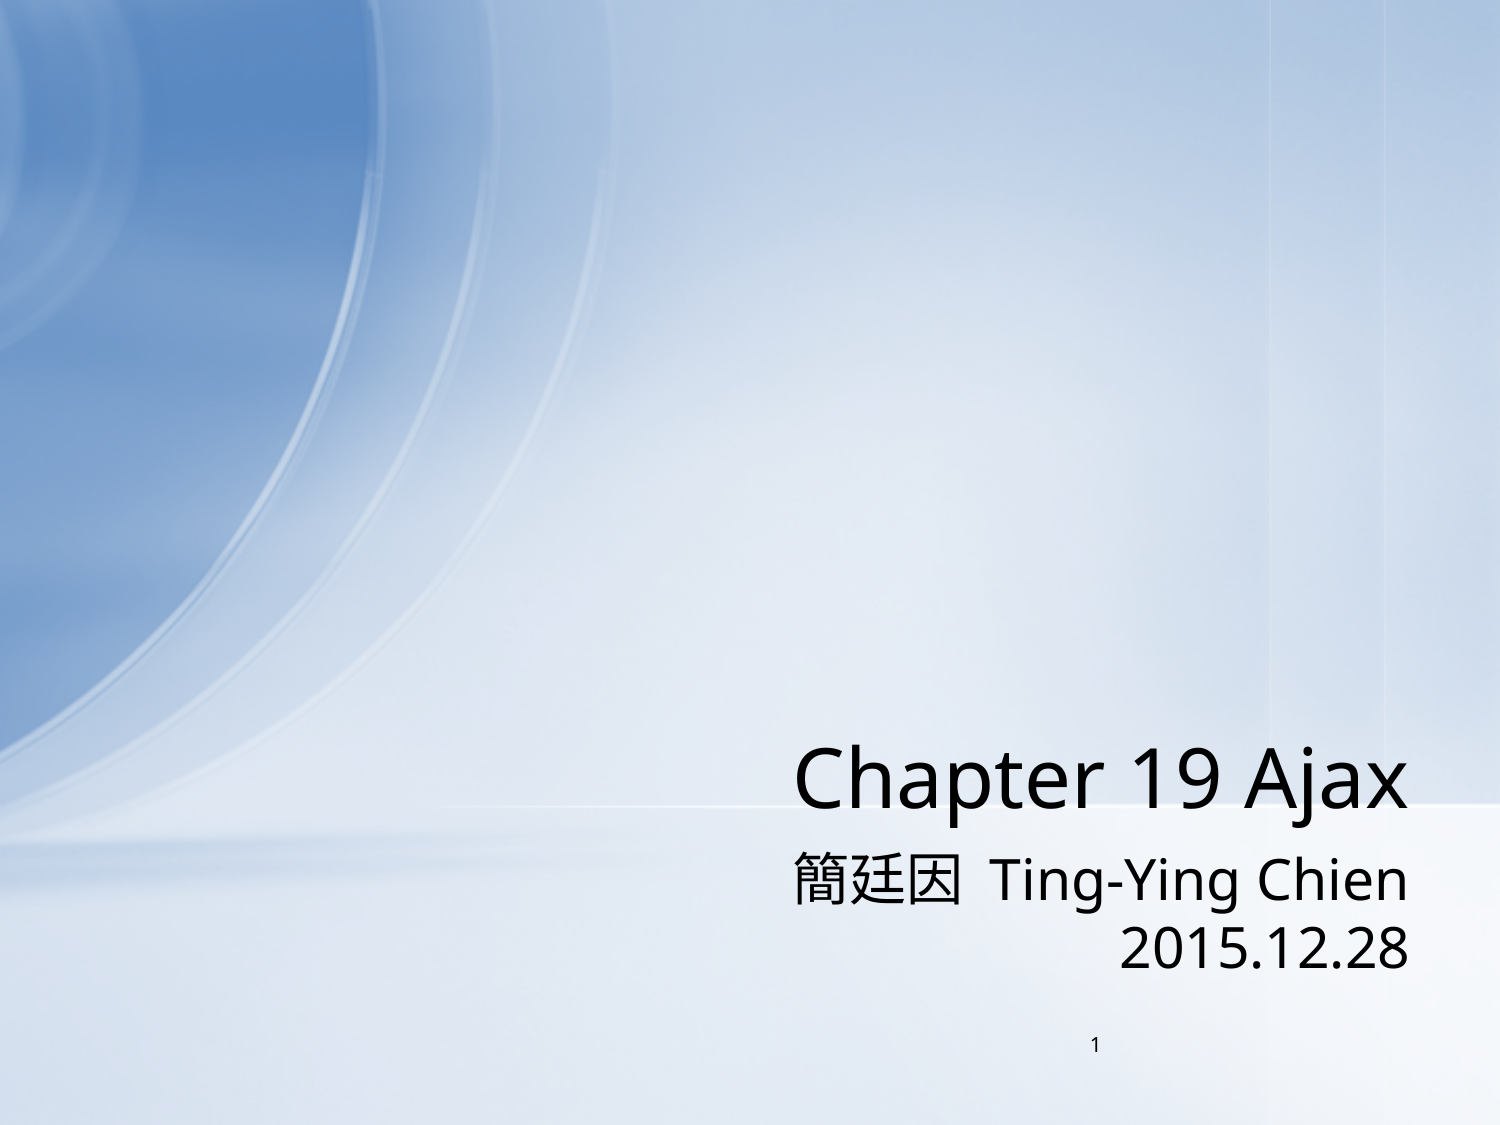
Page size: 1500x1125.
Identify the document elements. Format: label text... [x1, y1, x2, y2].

subtitle 簡廷因 Ting-Ying Chien 2015.12.28 [408, 835, 1425, 988]
title Chapter 19 Ajax [181, 591, 1425, 833]
slide_number 1 [1074, 1024, 1425, 1103]
picture [0, 0, 1500, 1125]
